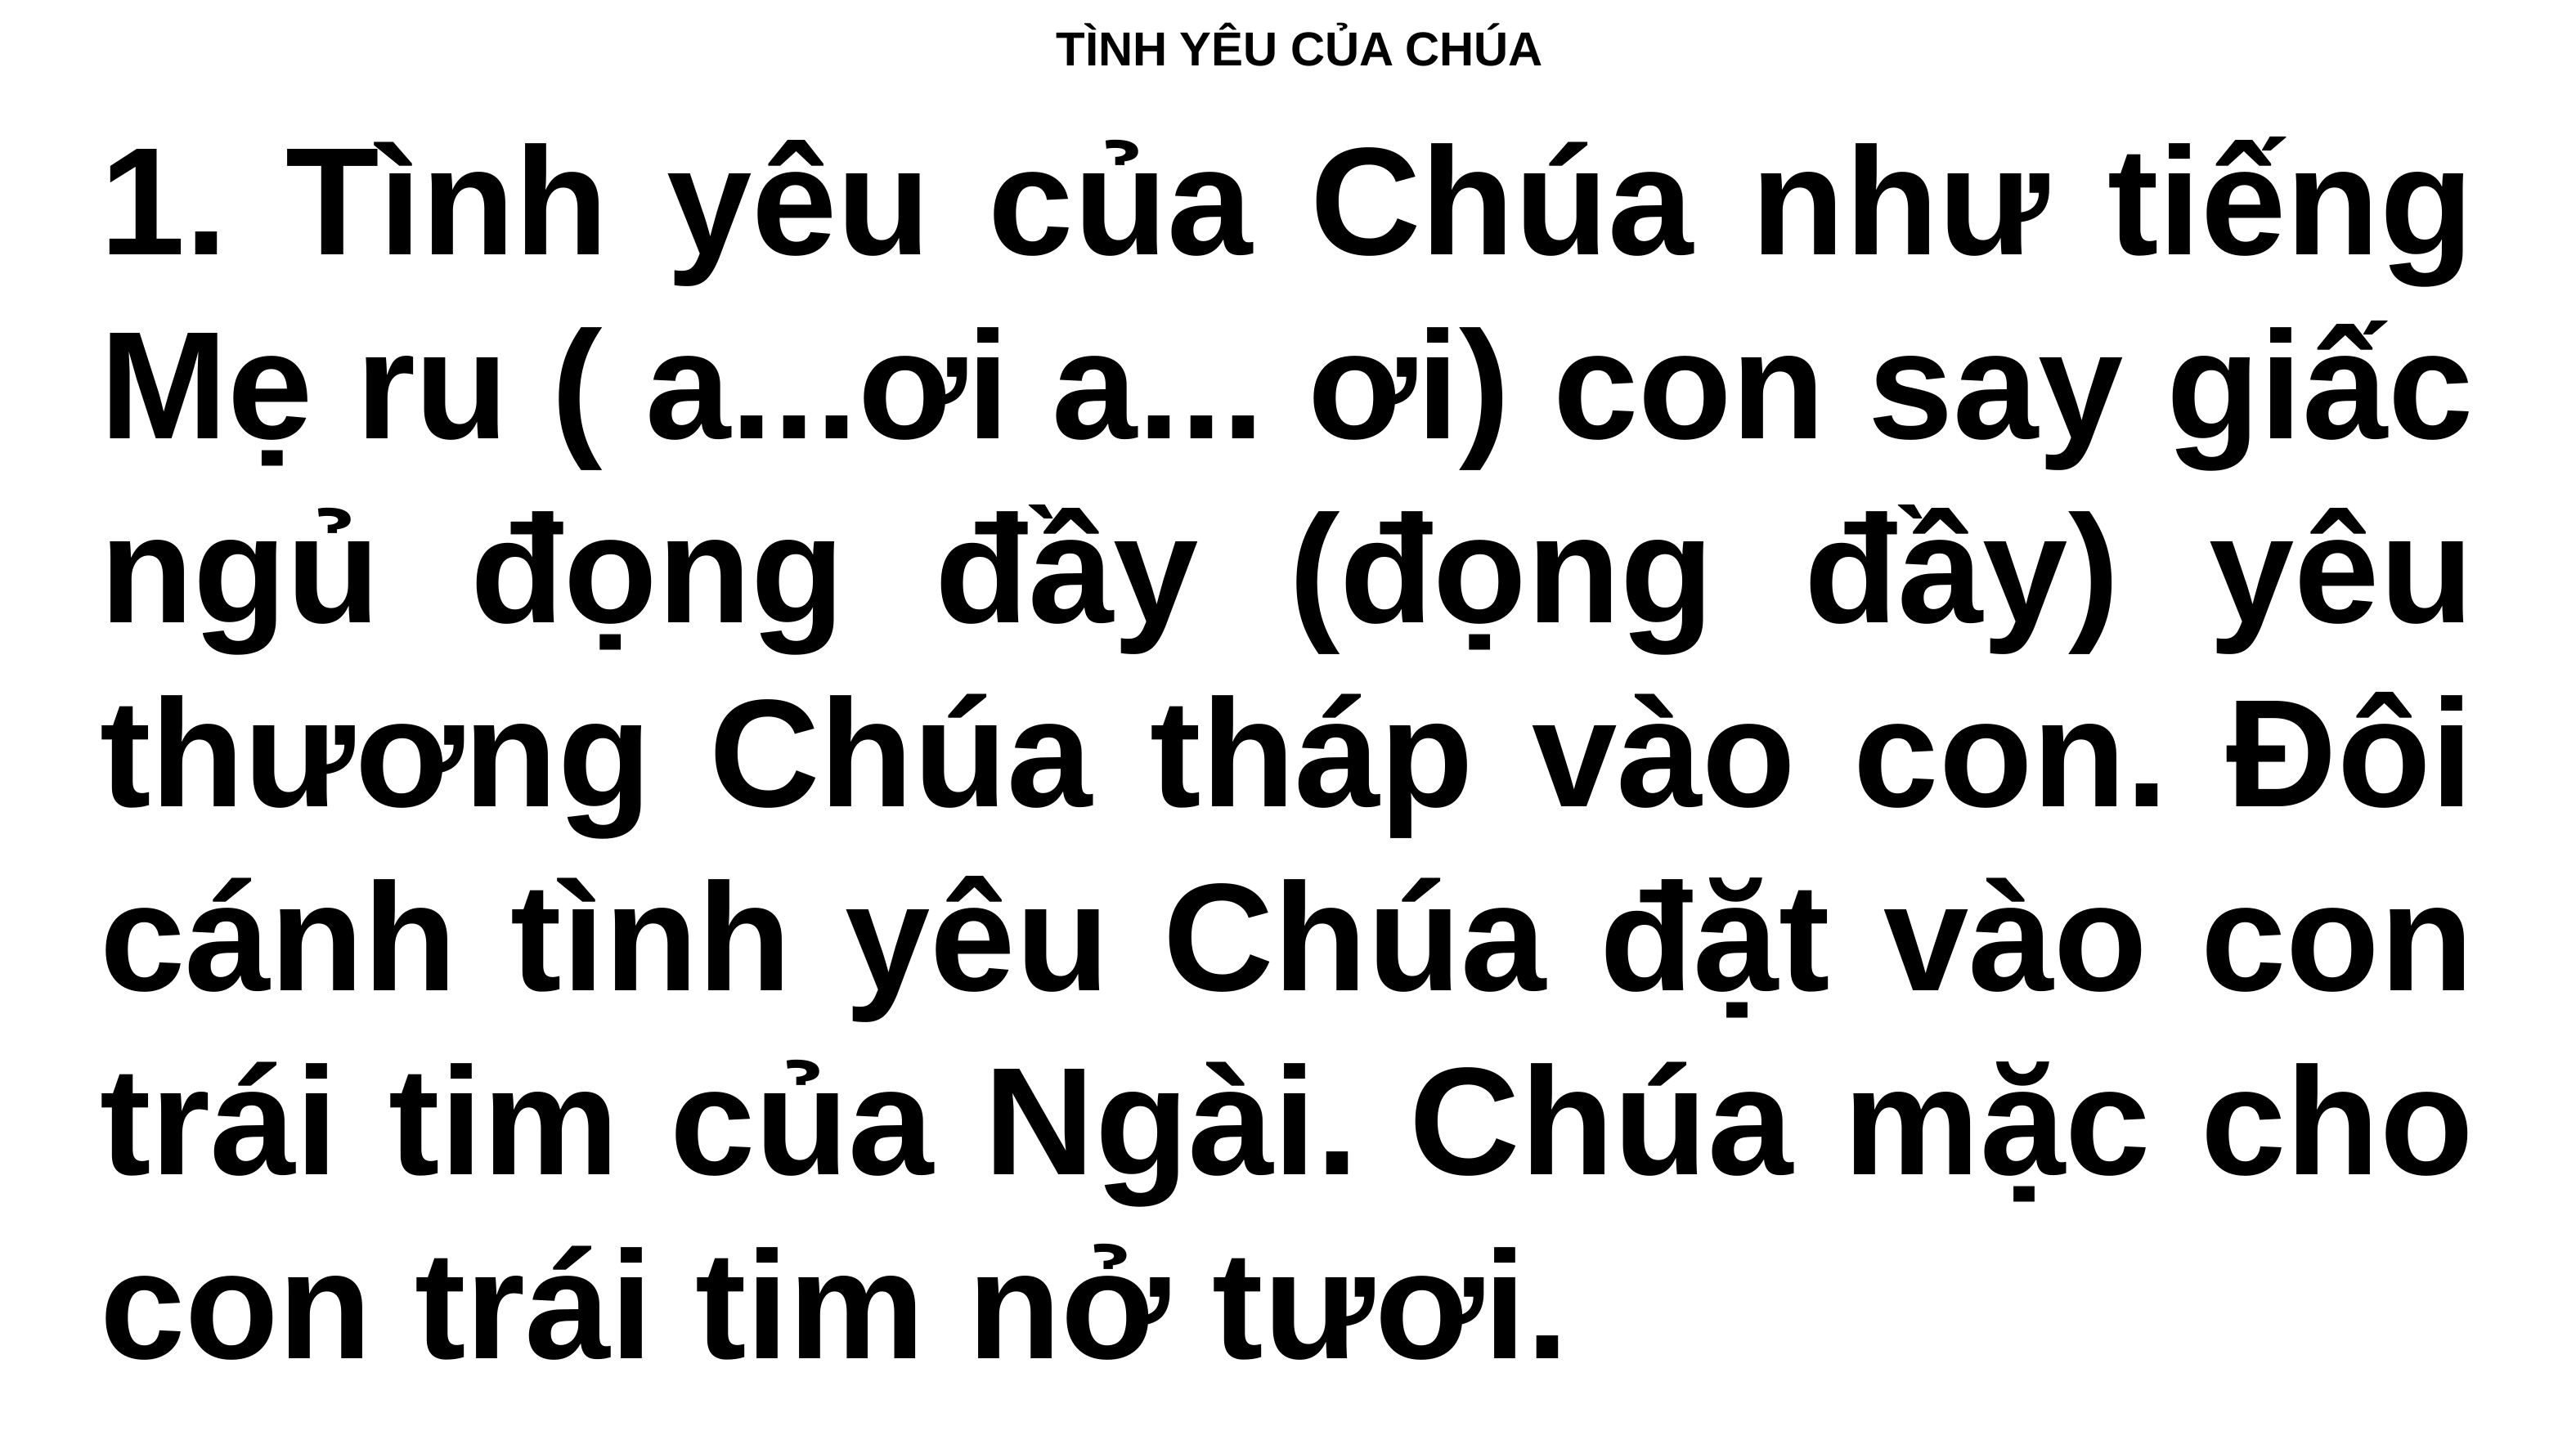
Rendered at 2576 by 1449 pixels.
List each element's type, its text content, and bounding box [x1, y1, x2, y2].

text_box TÌNH YÊU CỦA CHÚA [1043, 11, 1555, 81]
title 1. Tình yêu của Chúa như tiếng Mẹ ru ( a...ơi a... ơi) con say giấc ngủ đọng đầy (đọng đầy) yêu thương Chúa tháp vào con. Ðôi cánh tình yêu Chúa đặt vào con trái tim của Ngài. Chúa mặc cho con trái tim nở tươi. [80, 81, 2496, 1410]
